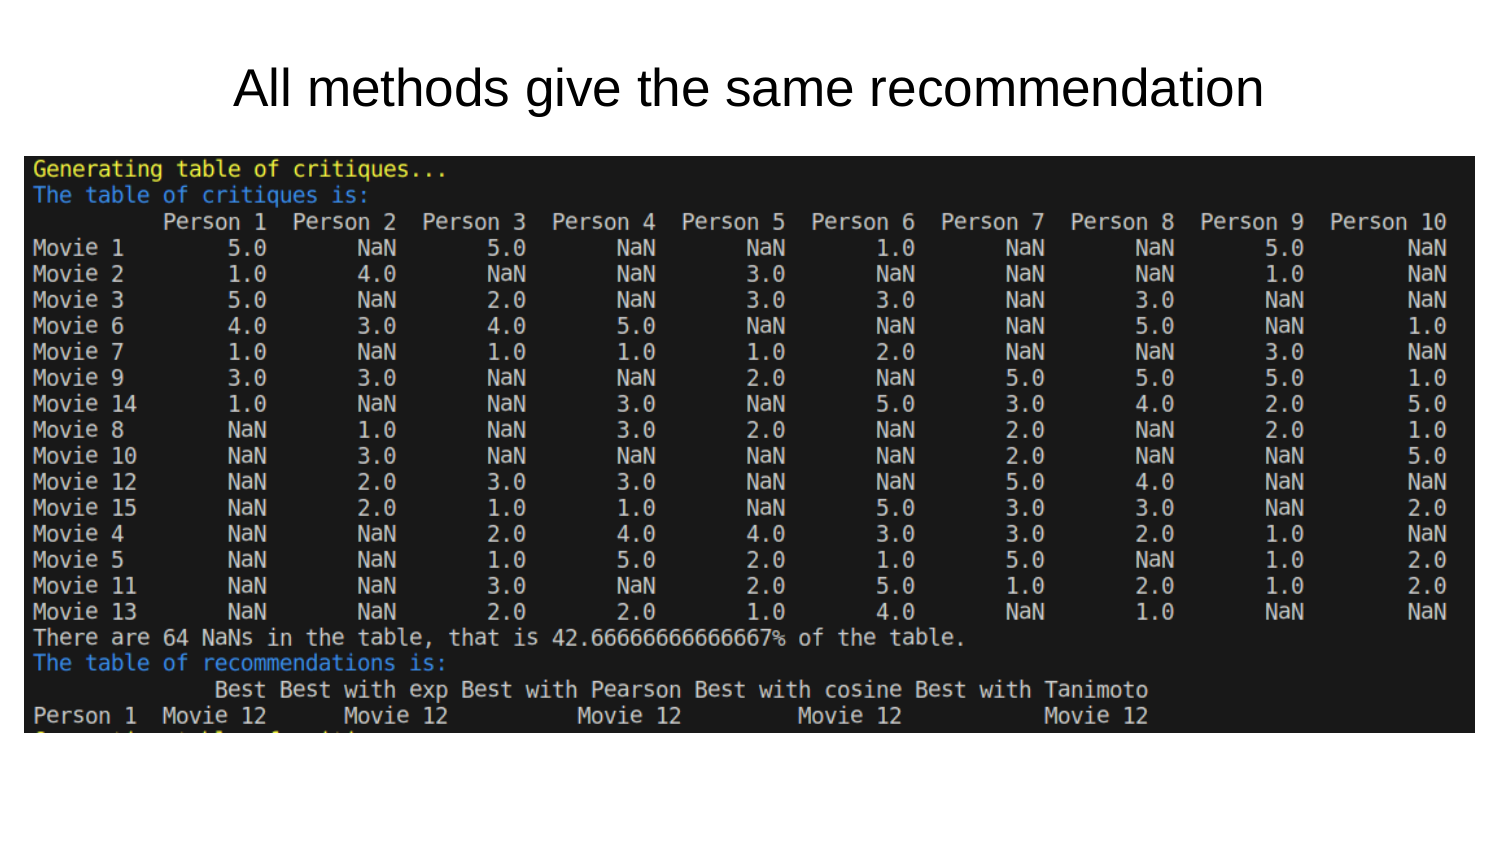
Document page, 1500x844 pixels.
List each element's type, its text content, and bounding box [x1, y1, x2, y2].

picture [24, 156, 1476, 733]
title All methods give the same recommendation [50, 38, 1449, 132]
